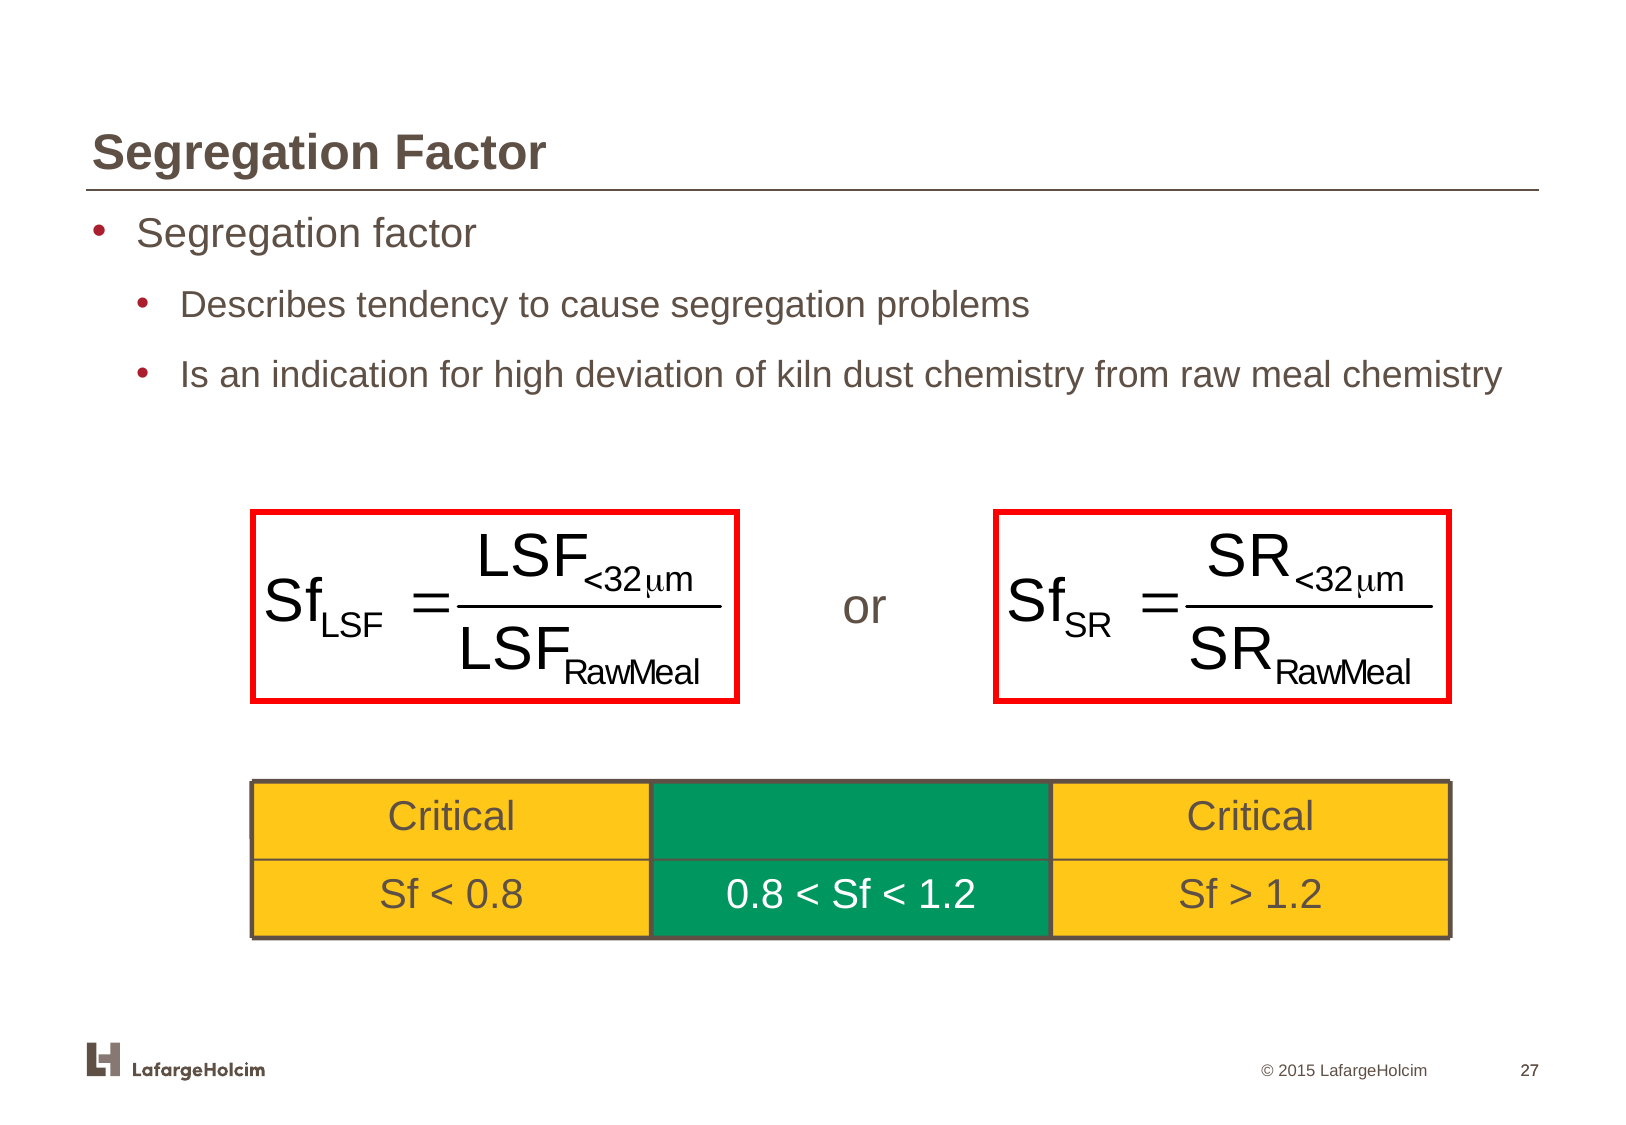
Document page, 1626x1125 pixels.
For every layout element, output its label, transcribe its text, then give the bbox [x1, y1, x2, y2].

text_box 27 [1467, 1052, 1539, 1080]
text_box Segregation Factor [91, 51, 1532, 182]
text_box or [827, 565, 902, 641]
text_box 0.8 < Sf < 1.2 [652, 860, 1050, 938]
text_box Segregation factor Describes tendency to cause segregation problems Is an indication for high deviation of kiln dust chemistry from raw meal chemistry [91, 205, 1534, 1045]
text_box Sf < 0.8 [252, 860, 651, 937]
text_box Sf > 1.2 [1051, 860, 1450, 938]
text_box Critical [1051, 782, 1450, 859]
picture [998, 514, 1447, 699]
picture [255, 514, 735, 699]
text_box [652, 782, 1050, 859]
text_box Critical [252, 782, 651, 859]
